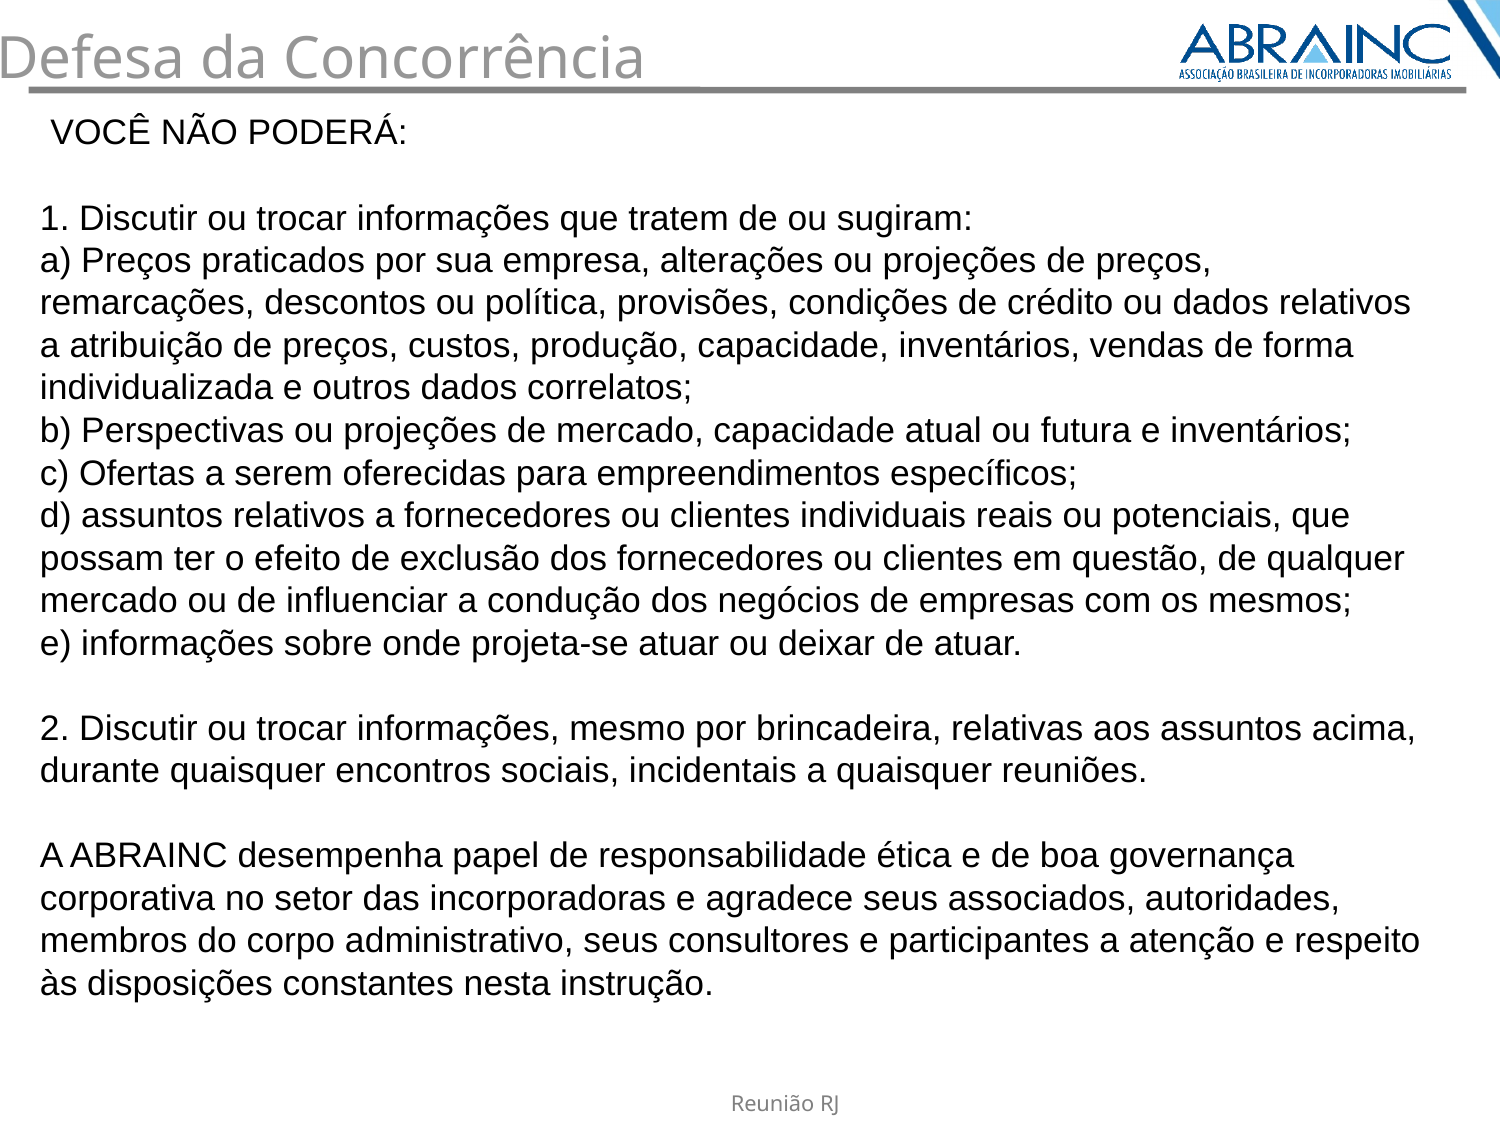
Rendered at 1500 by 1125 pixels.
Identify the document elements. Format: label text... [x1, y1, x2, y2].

text_box VOCÊ NÃO PODERÁ: 1. Discutir ou trocar informações que tratem de ou sugiram: a) Preços praticados por sua empresa, alterações ou projeções de preços, remarcações, descontos ou política, provisões, condições de crédito ou dados relativos a atribuição de preços, custos, produção, capacidade, inventários, vendas de forma individualizada e outros dados correlatos; b) Perspectivas ou projeções de mercado, capacidade atual ou futura e inventários; c) Ofertas a serem oferecidas para empreendimentos específicos; d) assuntos relativos a fornecedores ou clientes individuais reais ou potenciais, que possam ter o efeito de exclusão dos fornecedores ou clientes em questão, de qualquer mercado ou de influenciar a condução dos negócios de empresas com os mesmos; e) informações sobre onde projeta-se atuar ou deixar de atuar. 2. Discutir ou trocar informações, mesmo por brincadeira, relativas aos assuntos acima, durante quaisquer encontros sociais, incidentais a quaisquer reuniões. A ABRAINC desempenha papel de responsabilidade ética e de boa governança corporativa no setor das incorporadoras e agradece seus associados, autoridades, membros do corpo administrativo, seus consultores e participantes a atenção e respeito às disposições constantes nesta instrução. [29, 101, 1445, 1008]
text_box Reunião RJ [655, 1081, 916, 1125]
title Defesa da Concorrência [0, 0, 936, 162]
picture [1175, 0, 1500, 83]
